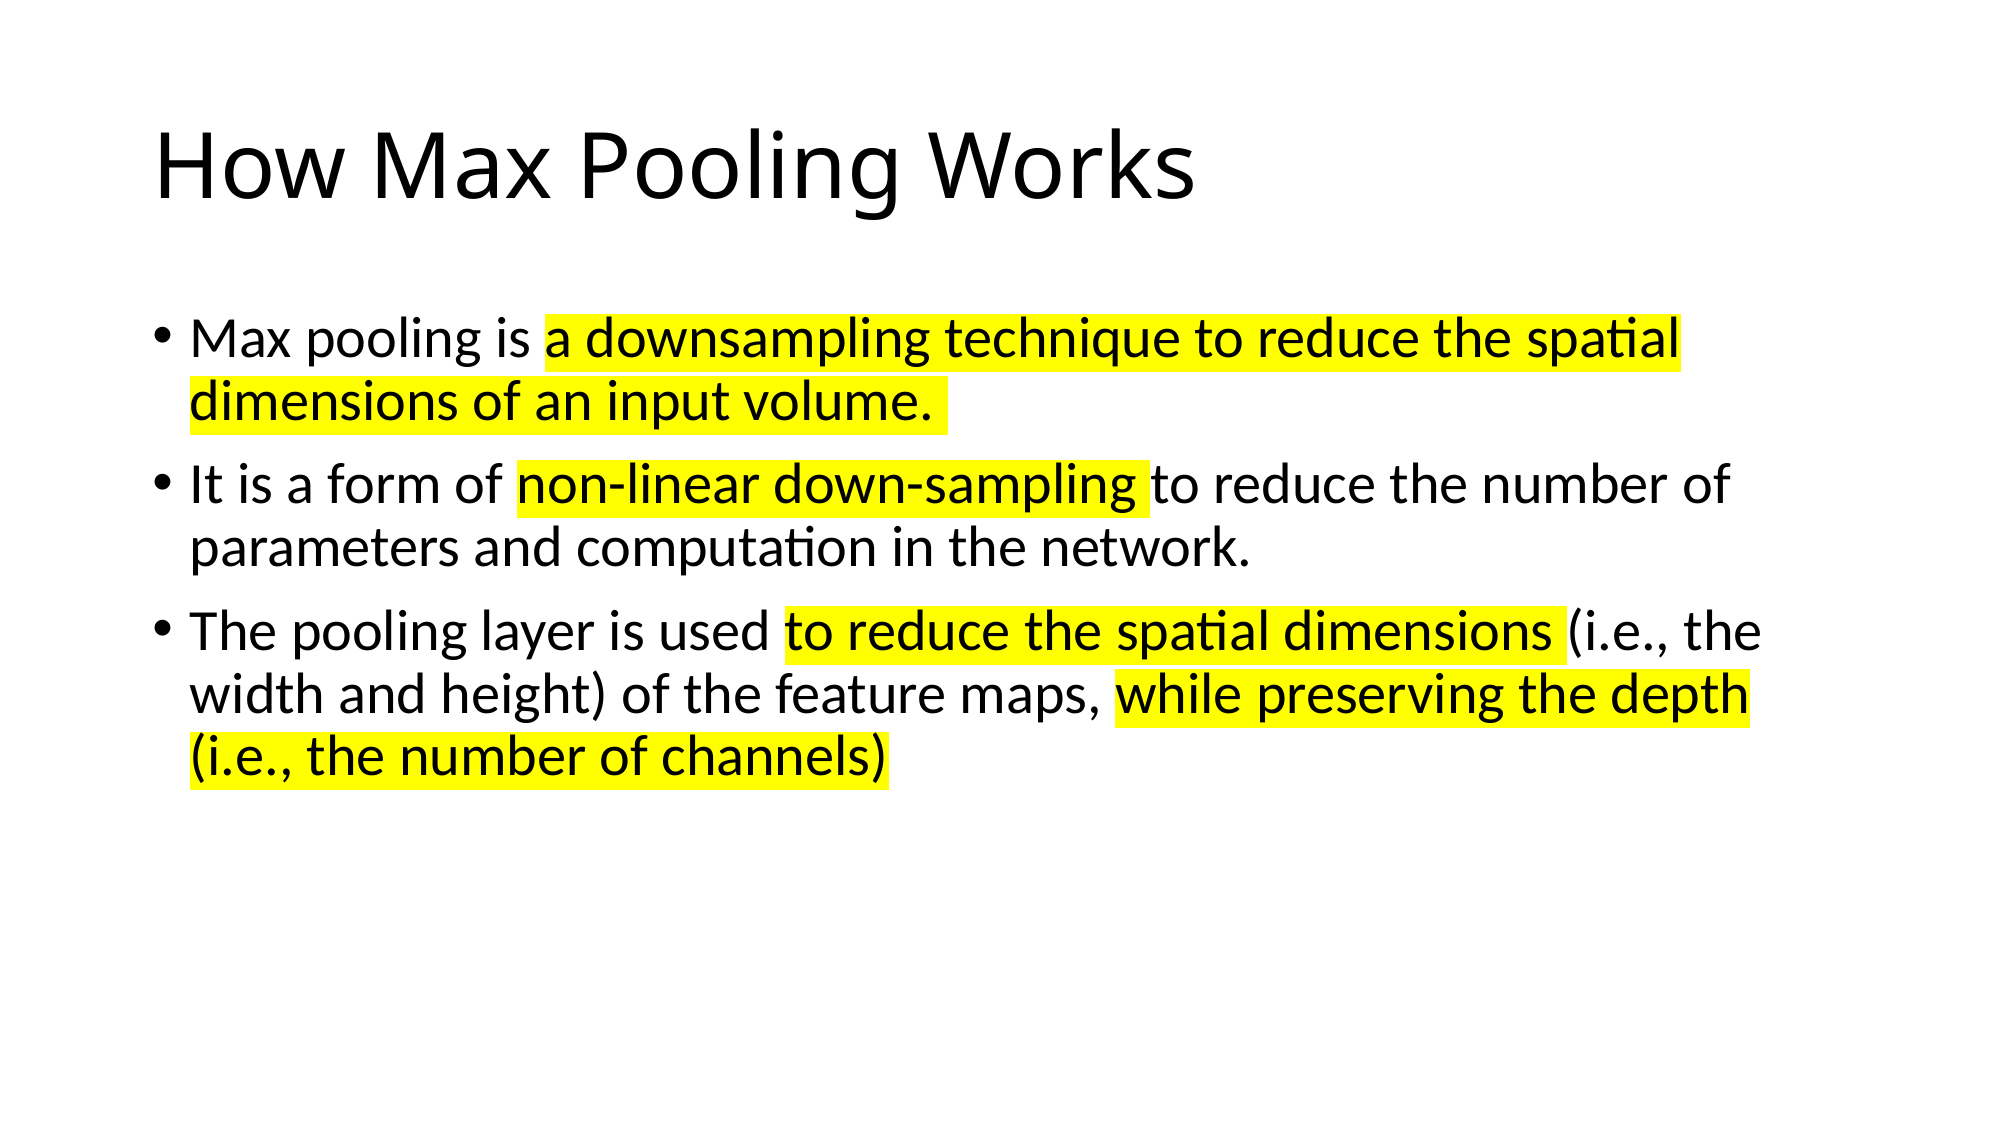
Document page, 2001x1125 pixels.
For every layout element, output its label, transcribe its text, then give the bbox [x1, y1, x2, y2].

list Max pooling is a downsampling technique to reduce the spatial dimensions of an input volume. It is a form of non-linear down-sampling to reduce the number of parameters and computation in the network. The pooling layer is used to reduce the spatial dimensions (i.e., the width and height) of the feature maps, while preserving the depth (i.e., the number of channels) [137, 299, 1863, 1014]
title How Max Pooling Works [137, 59, 1863, 278]
